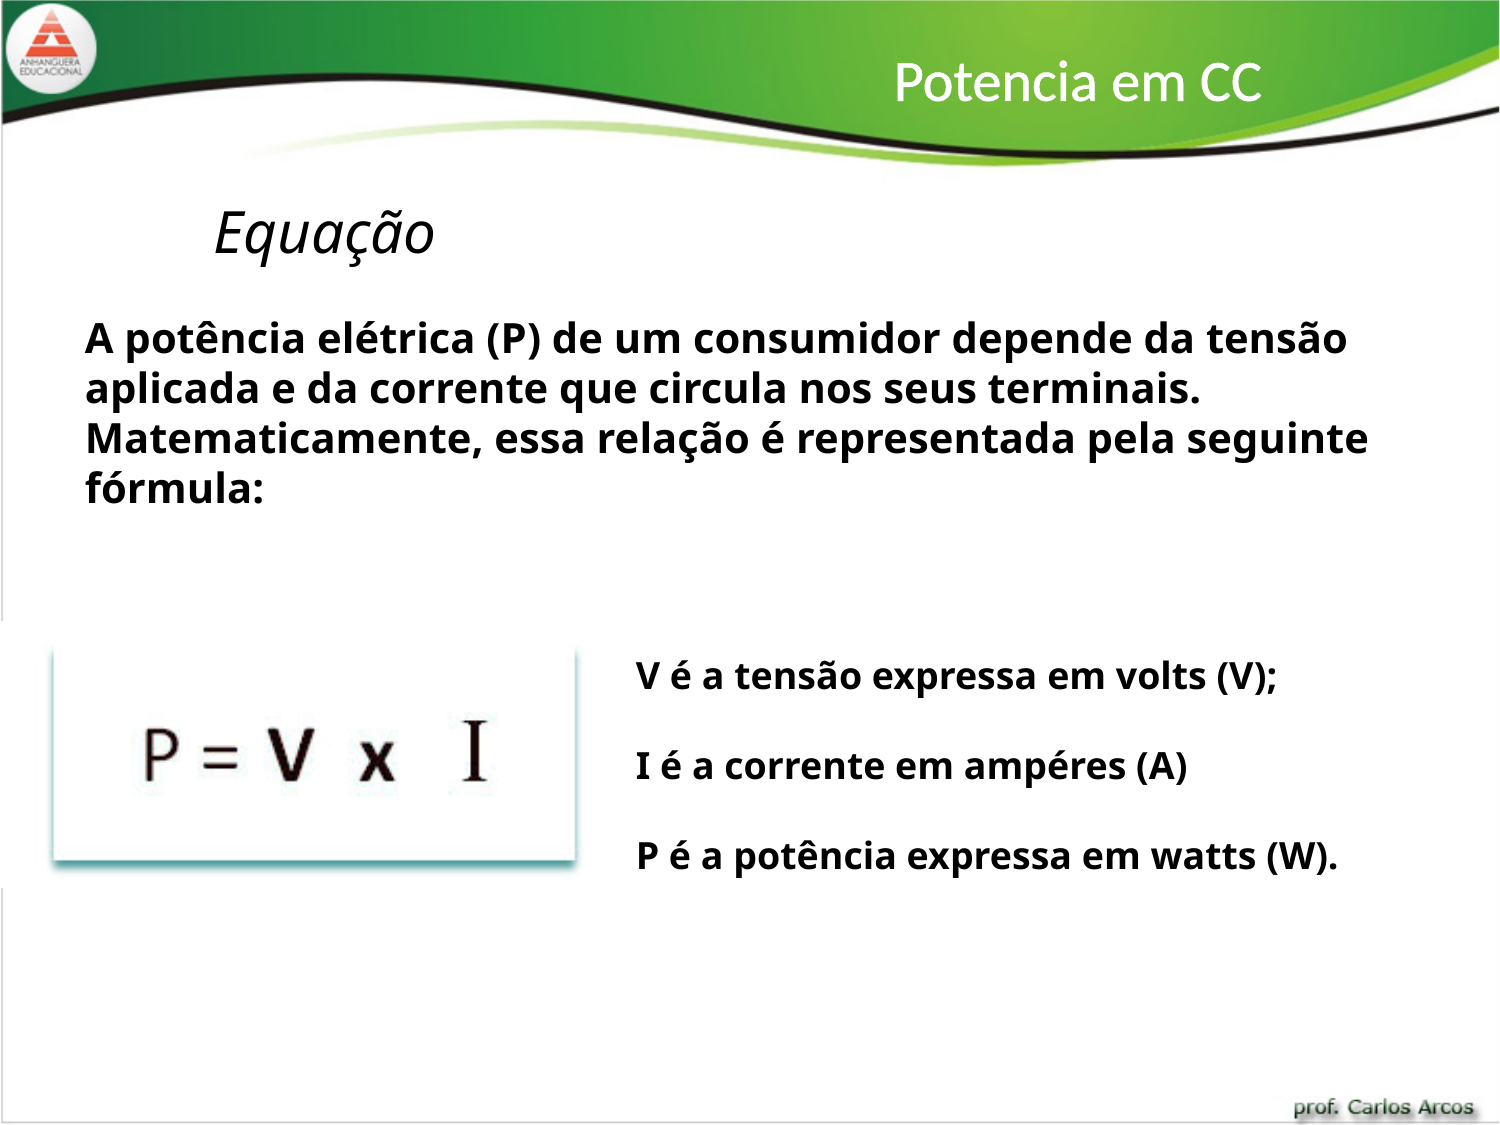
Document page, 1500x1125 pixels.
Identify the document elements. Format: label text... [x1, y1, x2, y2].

picture [0, 0, 1500, 1125]
text_box V é a tensão expressa em volts (V); I é a corrente em ampéres (A) P é a potência expressa em watts (W). [621, 644, 1442, 885]
text_box A potência elétrica (P) de um consumidor depende da tensão aplicada e da corrente que circula nos seus terminais. Matematicamente, essa relação é representada pela seguinte fórmula: [70, 304, 1430, 520]
text_box Potencia em CC [878, 35, 1325, 120]
text_box Equação [199, 187, 1289, 273]
